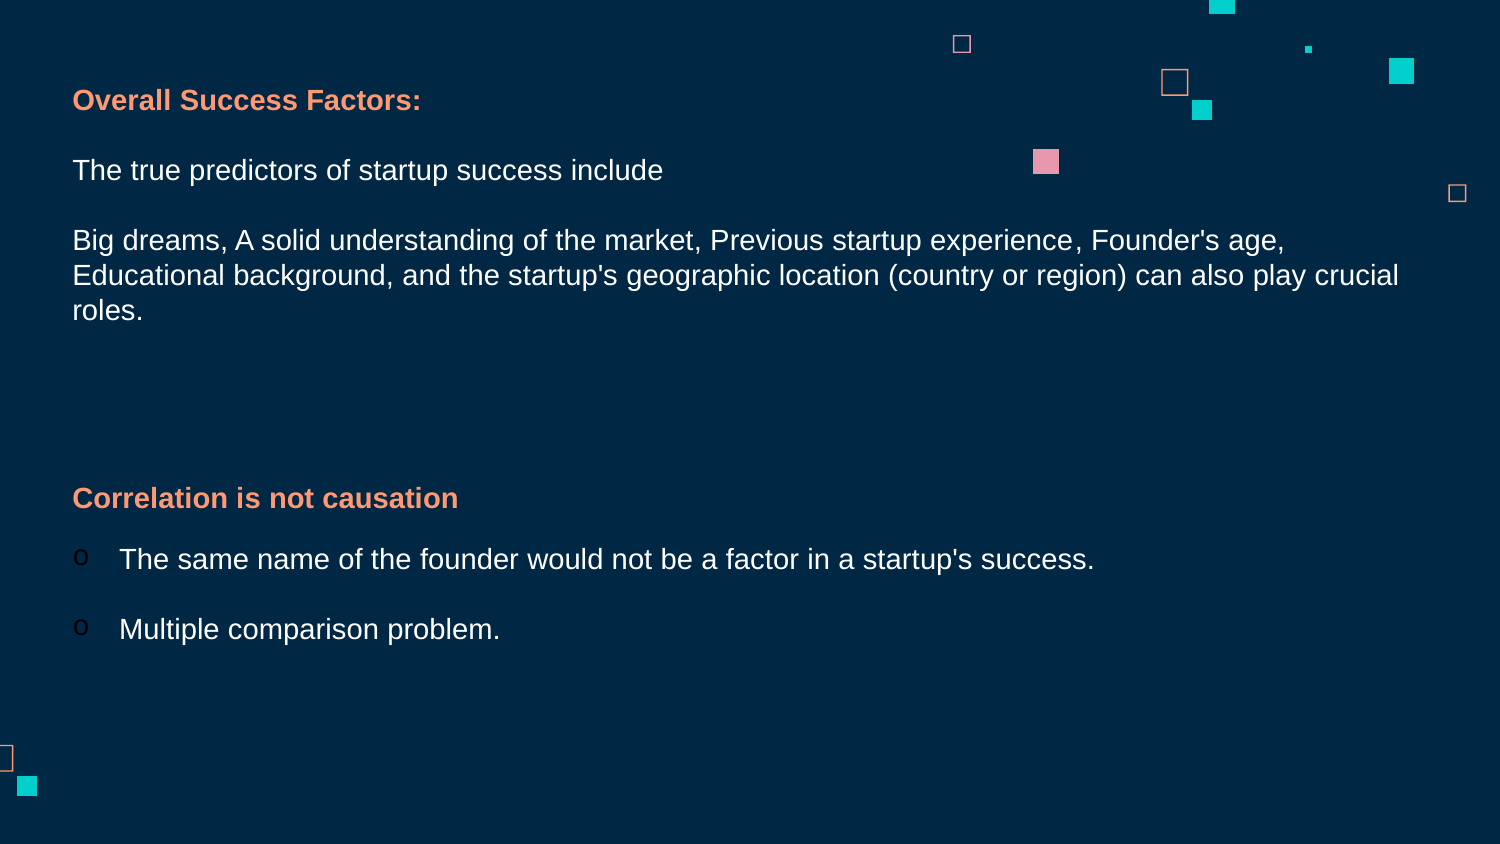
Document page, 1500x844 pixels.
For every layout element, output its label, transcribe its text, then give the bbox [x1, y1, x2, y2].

text_box Correlation is not causation [57, 472, 825, 592]
text_box Overall Success Factors: The true predictors of startup success include Big dreams, A solid understanding of the market, Previous startup experience​​, Founder's age, Educational background, and the startup's geographic location (country or region) can also play crucial roles. [57, 73, 1453, 334]
text_box The same name of the founder would not be a factor in a startup's success. Multiple comparison problem. [57, 532, 1227, 653]
